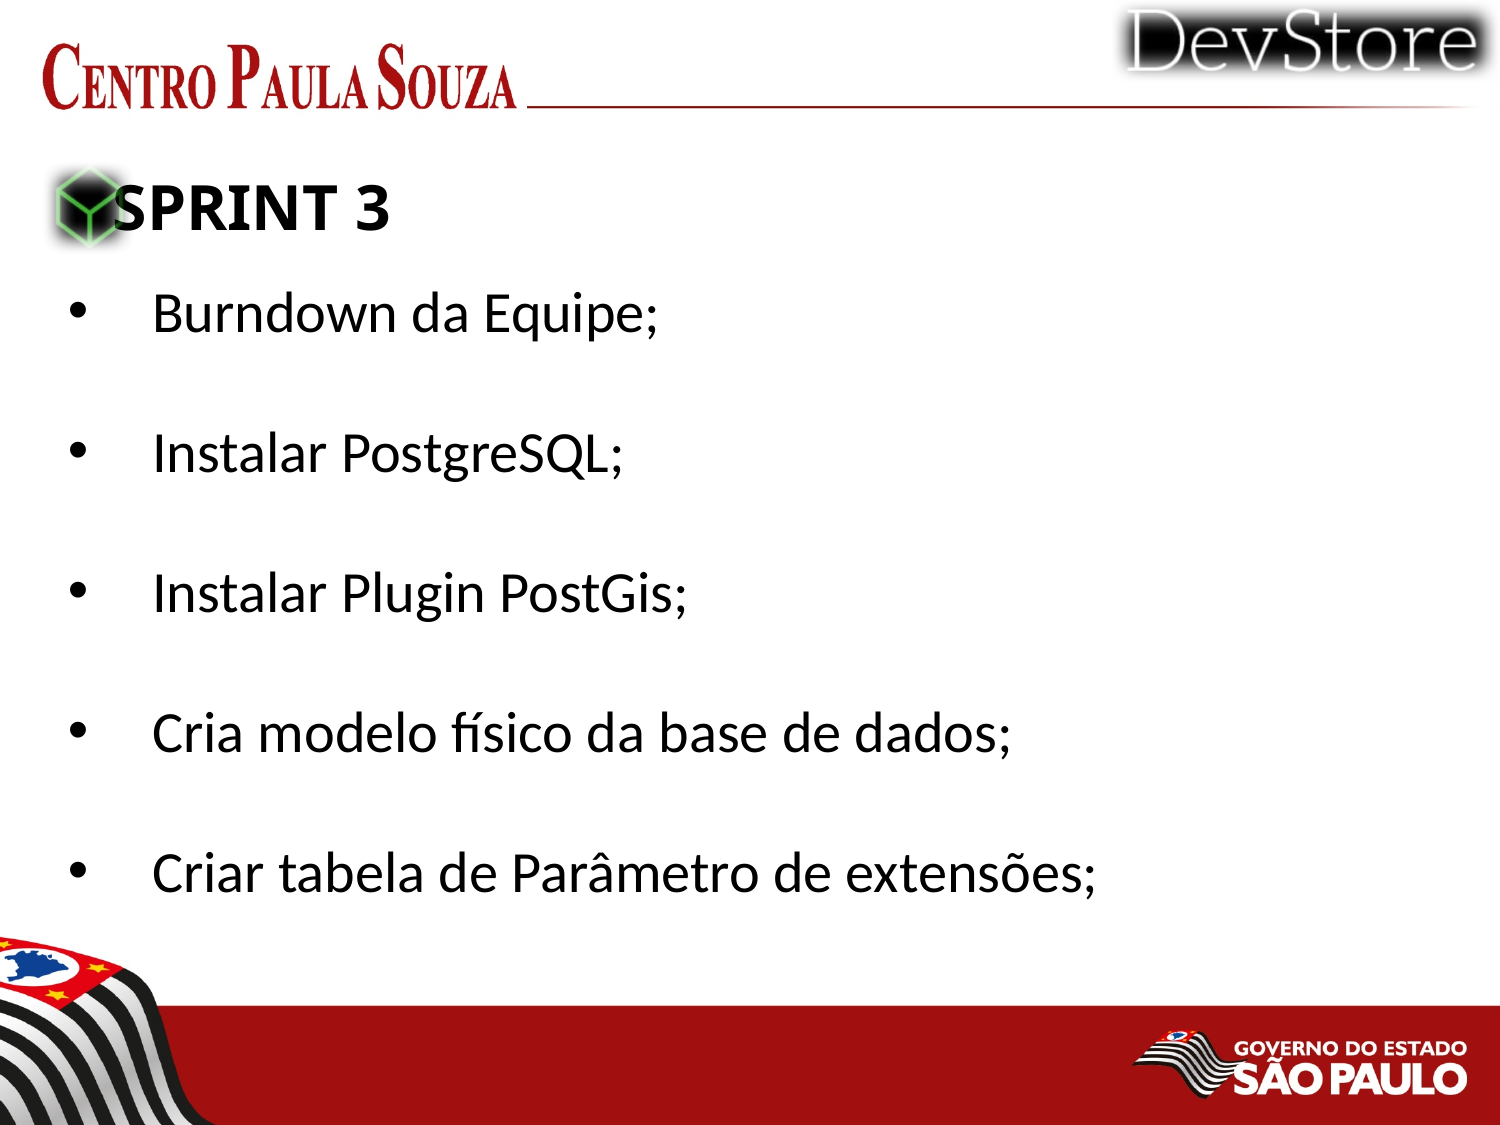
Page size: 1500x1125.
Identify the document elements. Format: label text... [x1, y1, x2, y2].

text_box SPRINT 3 [136, 160, 519, 251]
text_box Burndown da Equipe; Instalar PostgreSQL; Instalar Plugin PostGis; Cria modelo físico da base de dados; Criar tabela de Parâmetro de extensões; [53, 267, 1400, 912]
picture [0, 0, 1500, 1125]
